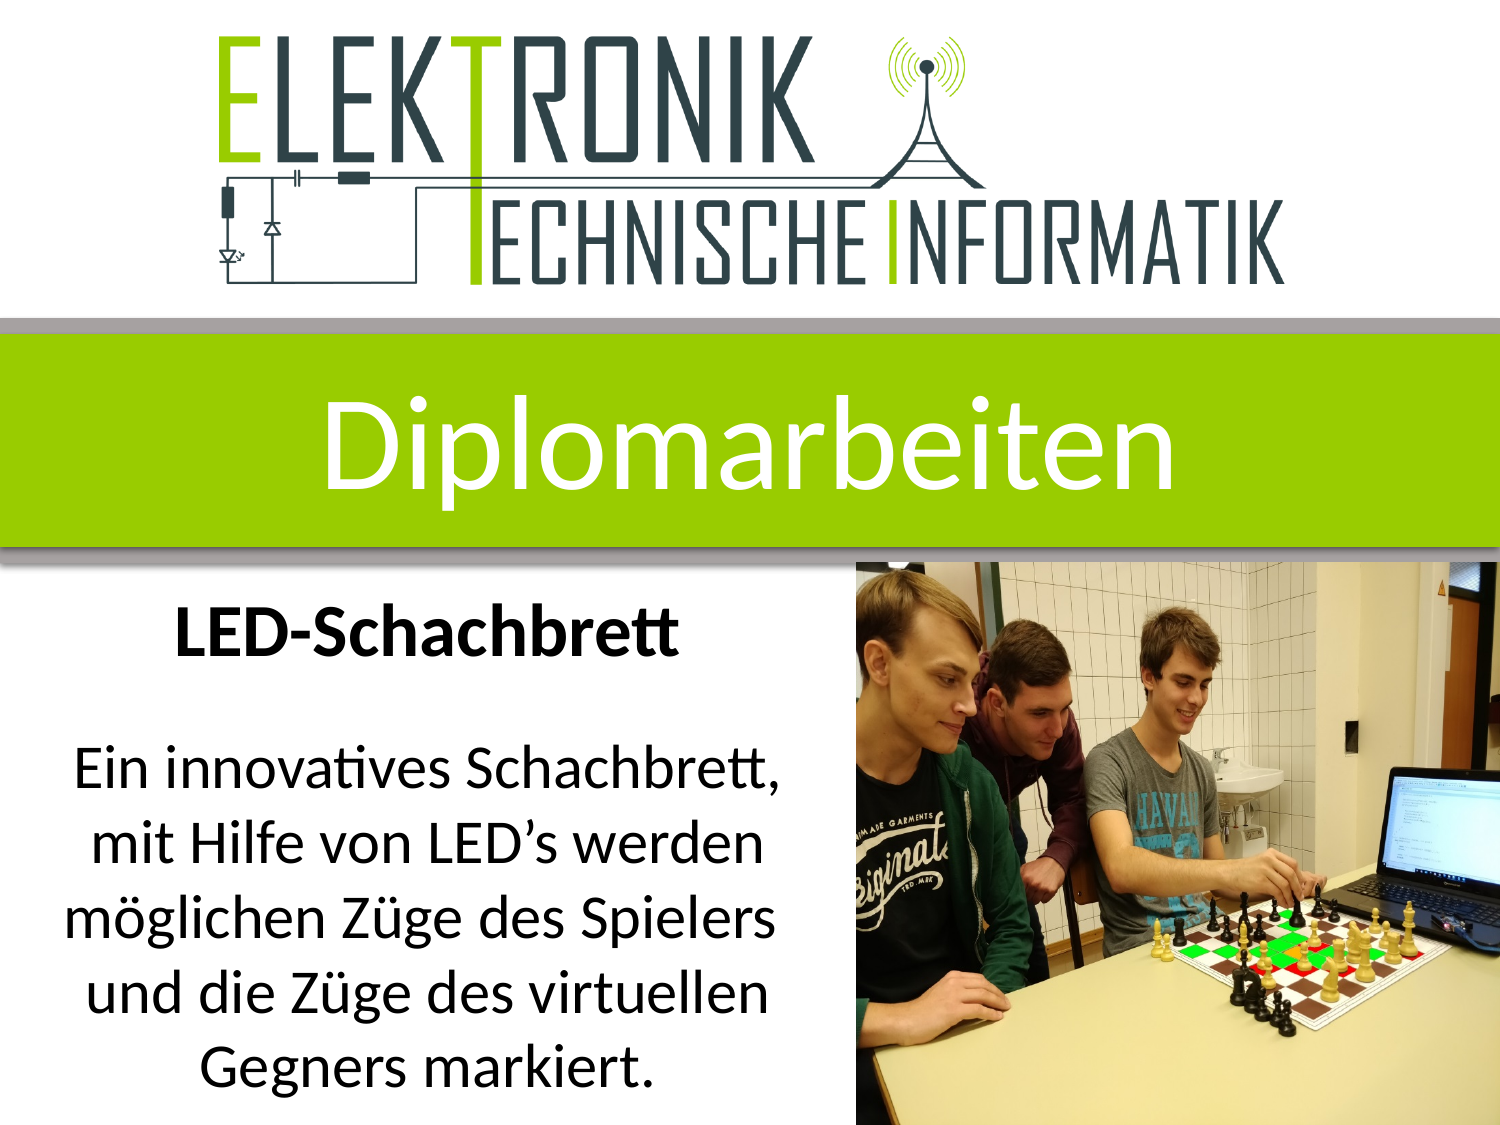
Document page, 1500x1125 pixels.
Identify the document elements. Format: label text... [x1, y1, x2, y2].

picture [200, 17, 1306, 299]
picture [855, 562, 1500, 1125]
title Diplomarbeiten [75, 334, 1426, 546]
subtitle LED-Schachbrett Ein innovatives Schachbrett, mit Hilfe von LED’s werden möglichen Züge des Spielers und die Züge des virtuellen Gegners markiert. [0, 574, 850, 1125]
